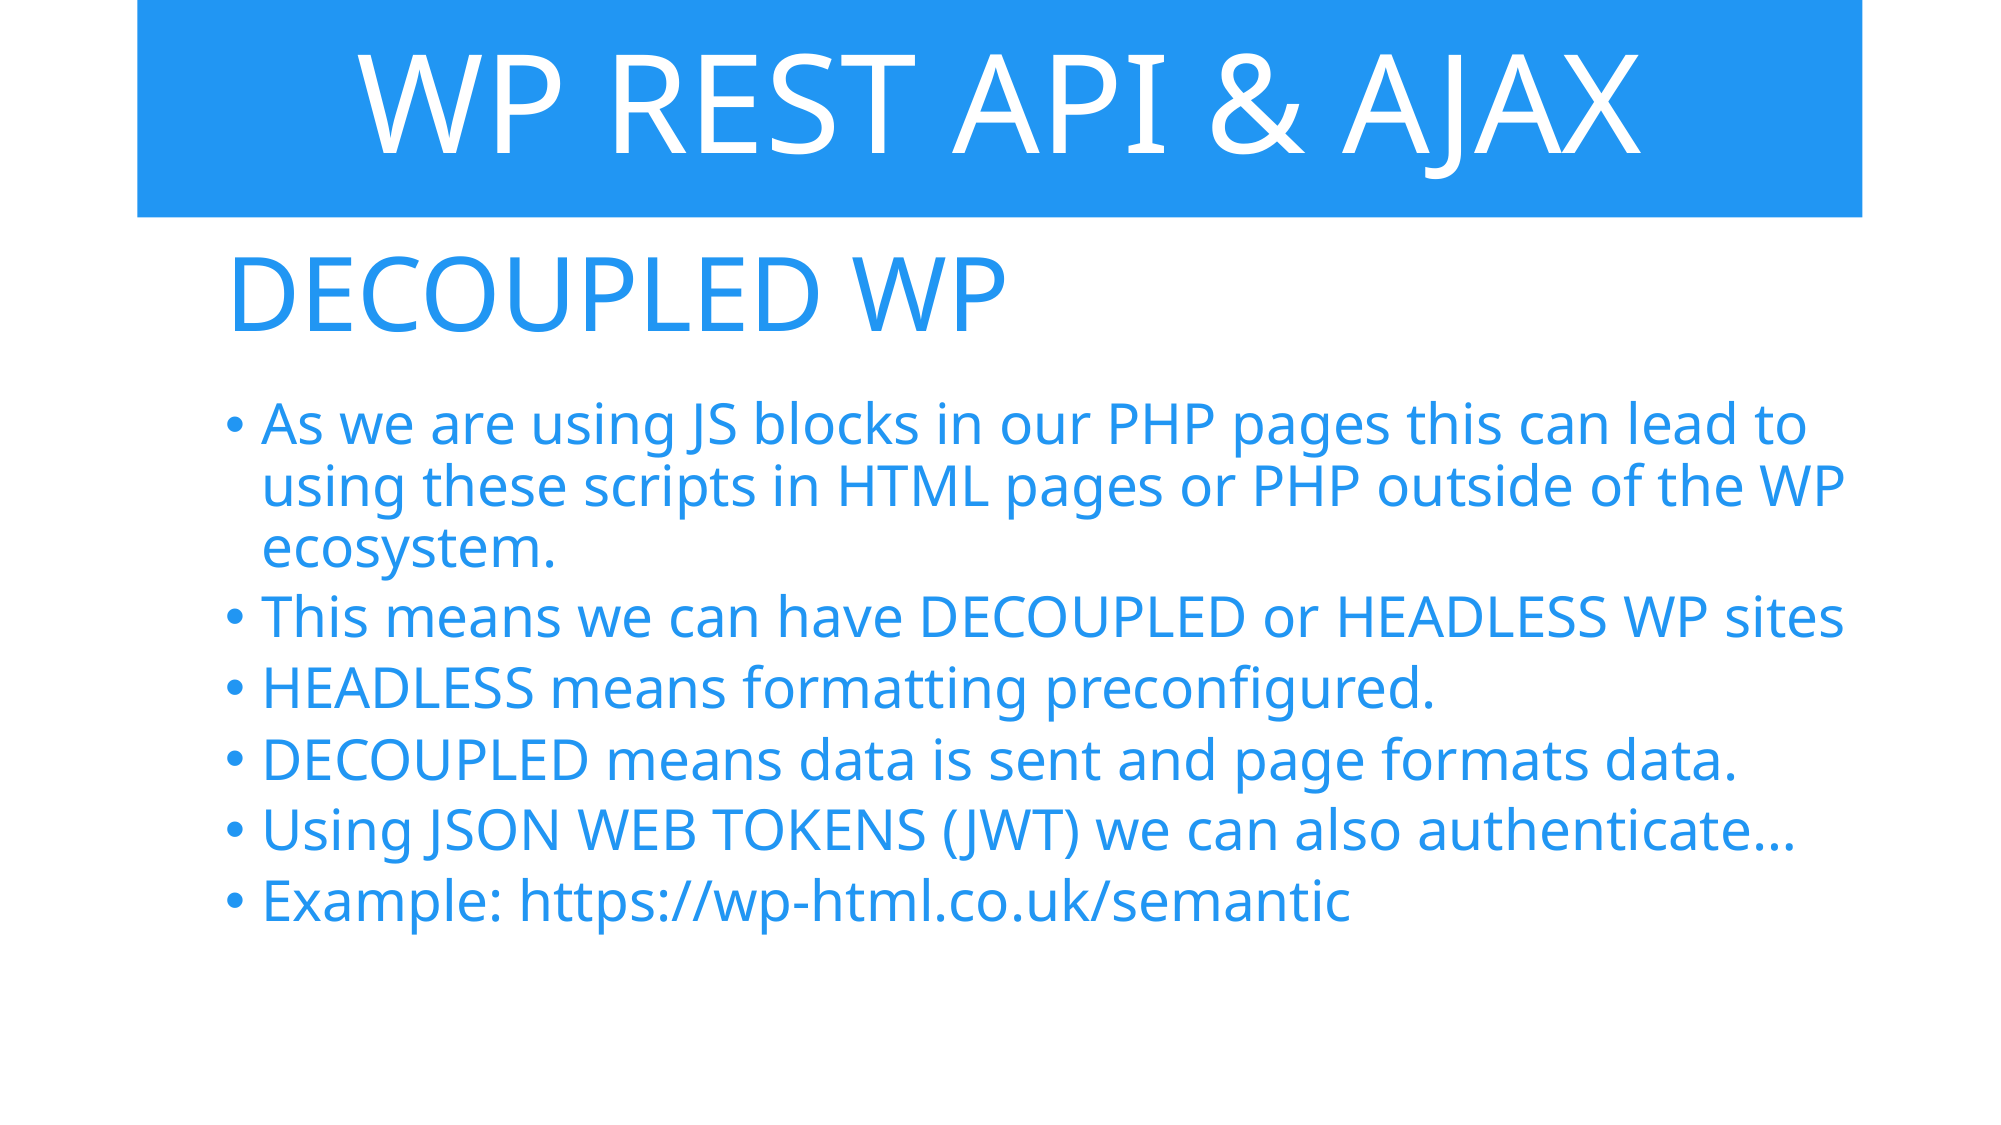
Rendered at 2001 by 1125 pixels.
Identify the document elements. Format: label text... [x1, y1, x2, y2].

list DECOUPLED WP As we are using JS blocks in our PHP pages this can lead to using these scripts in HTML pages or PHP outside of the WP ecosystem. This means we can have DECOUPLED or HEADLESS WP sites HEADLESS means formatting preconfigured. DECOUPLED means data is sent and page formats data. Using JSON WEB TOKENS (JWT) we can also authenticate… Example: https://wp-html.co.uk/semantic [137, 234, 1863, 1013]
title WP REST API & AJAX [137, 0, 1863, 218]
